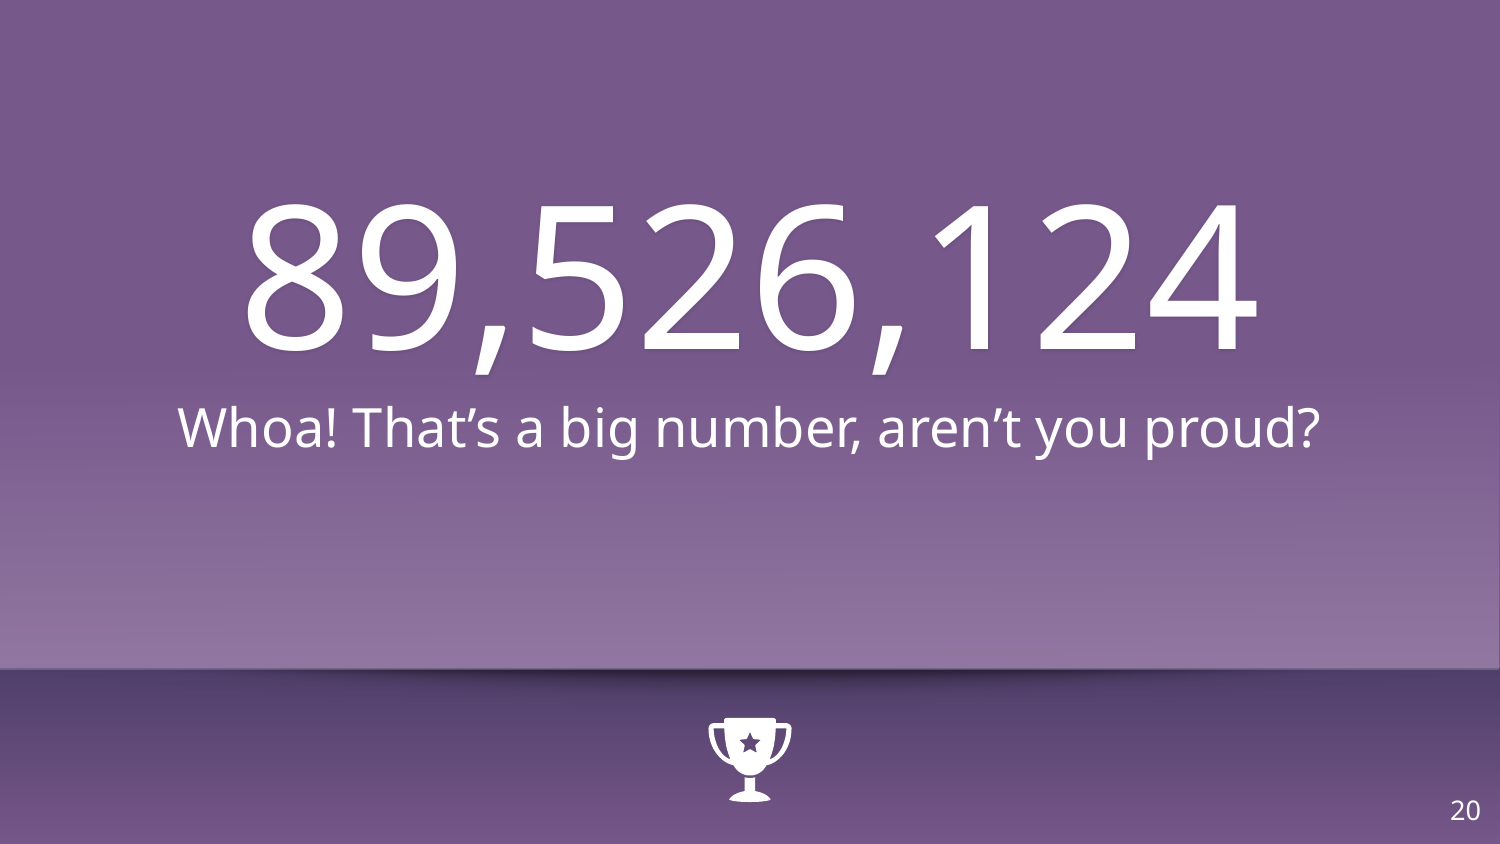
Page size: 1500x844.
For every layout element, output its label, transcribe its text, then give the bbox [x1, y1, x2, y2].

subtitle Whoa! That’s a big number, aren’t you proud? [112, 393, 1388, 522]
slide_number 20 [1391, 779, 1482, 844]
title 89,526,124 [112, 149, 1388, 340]
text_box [708, 717, 792, 803]
